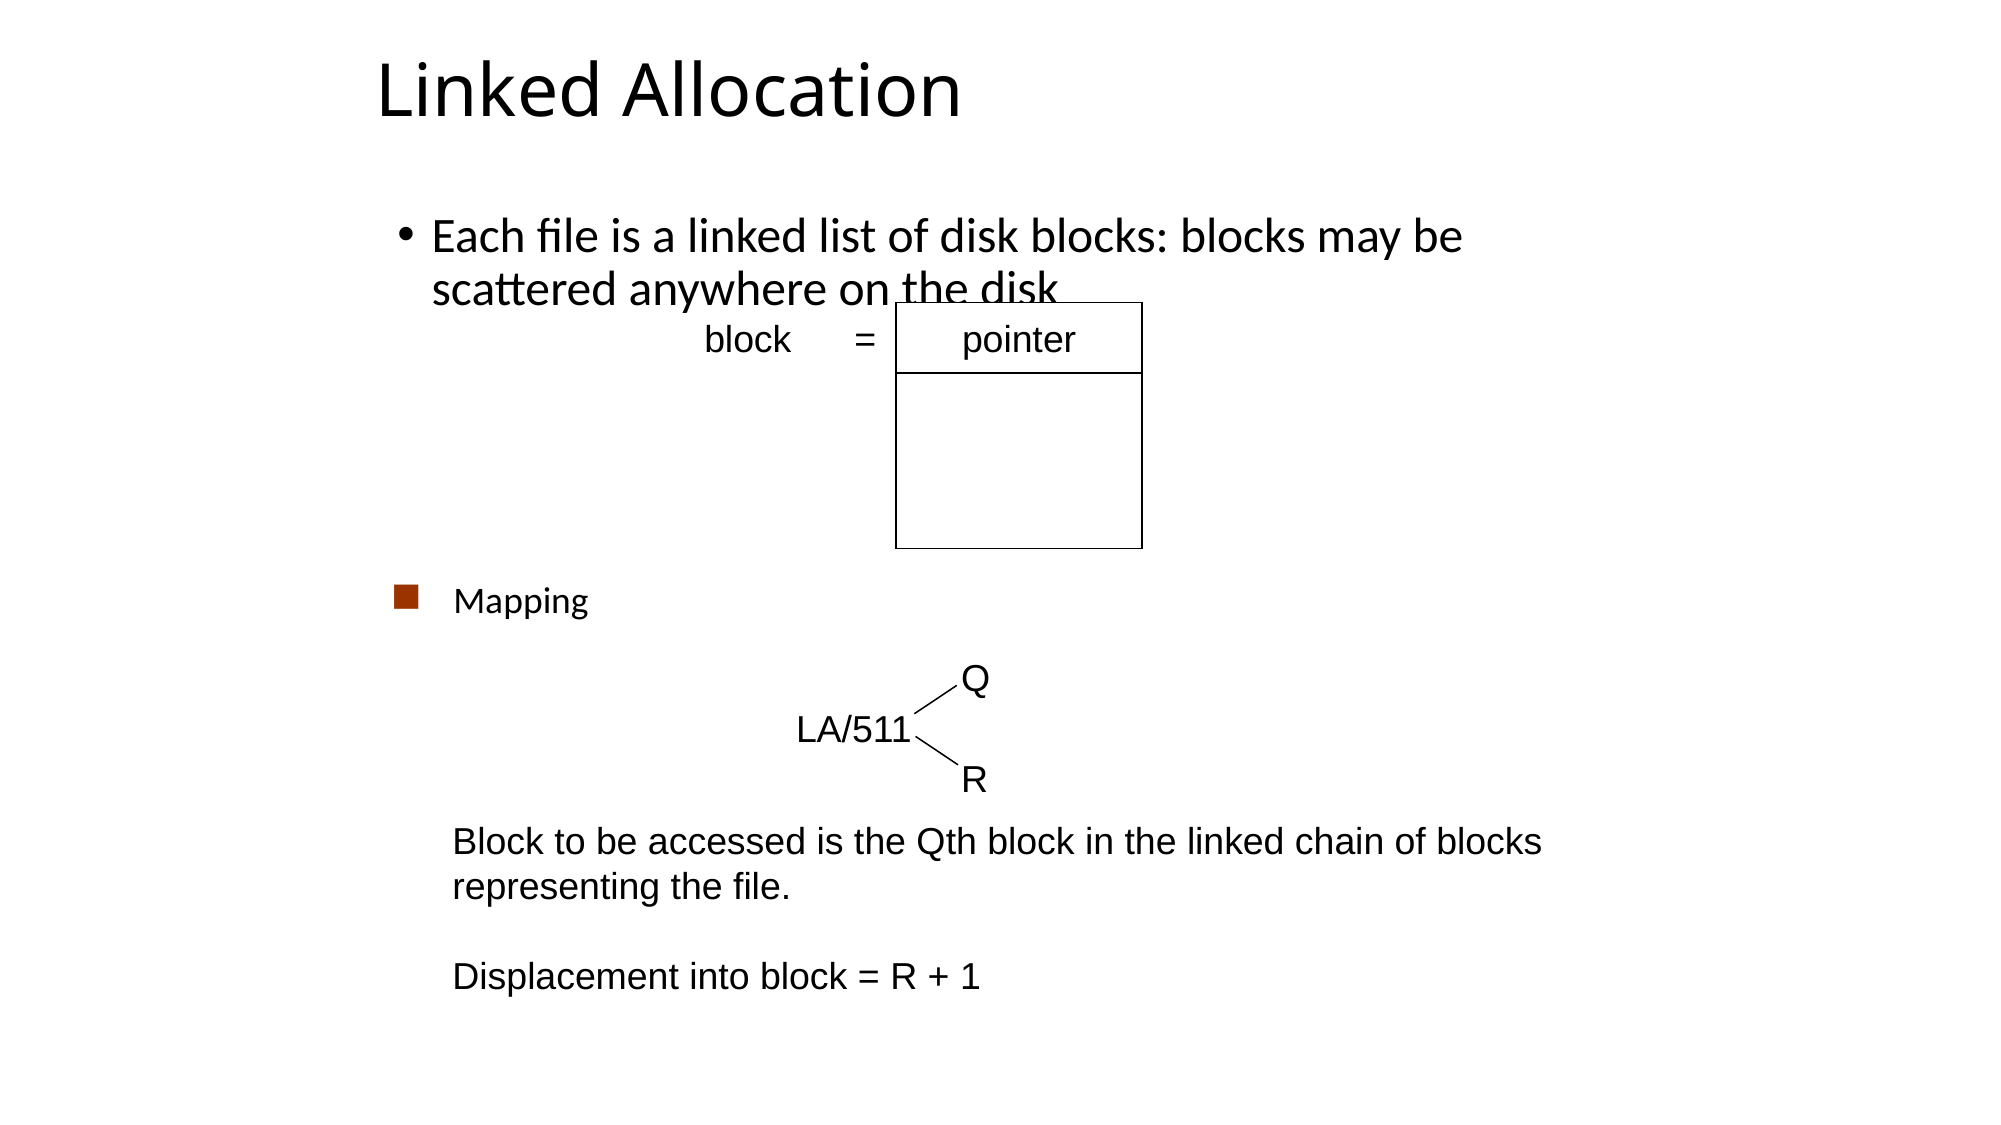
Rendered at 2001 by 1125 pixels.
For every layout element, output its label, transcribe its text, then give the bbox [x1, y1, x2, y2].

list Each file is a linked list of disk blocks: blocks may be scattered anywhere on the disk [382, 202, 1626, 326]
text_box Block to be accessed is the Qth block in the linked chain of blocks representing the file. Displacement into block = R + 1 [362, 809, 1649, 1078]
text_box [688, 302, 1143, 549]
text_box Mapping [382, 510, 1592, 659]
title Linked Allocation [360, 45, 1675, 141]
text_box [780, 645, 1006, 808]
